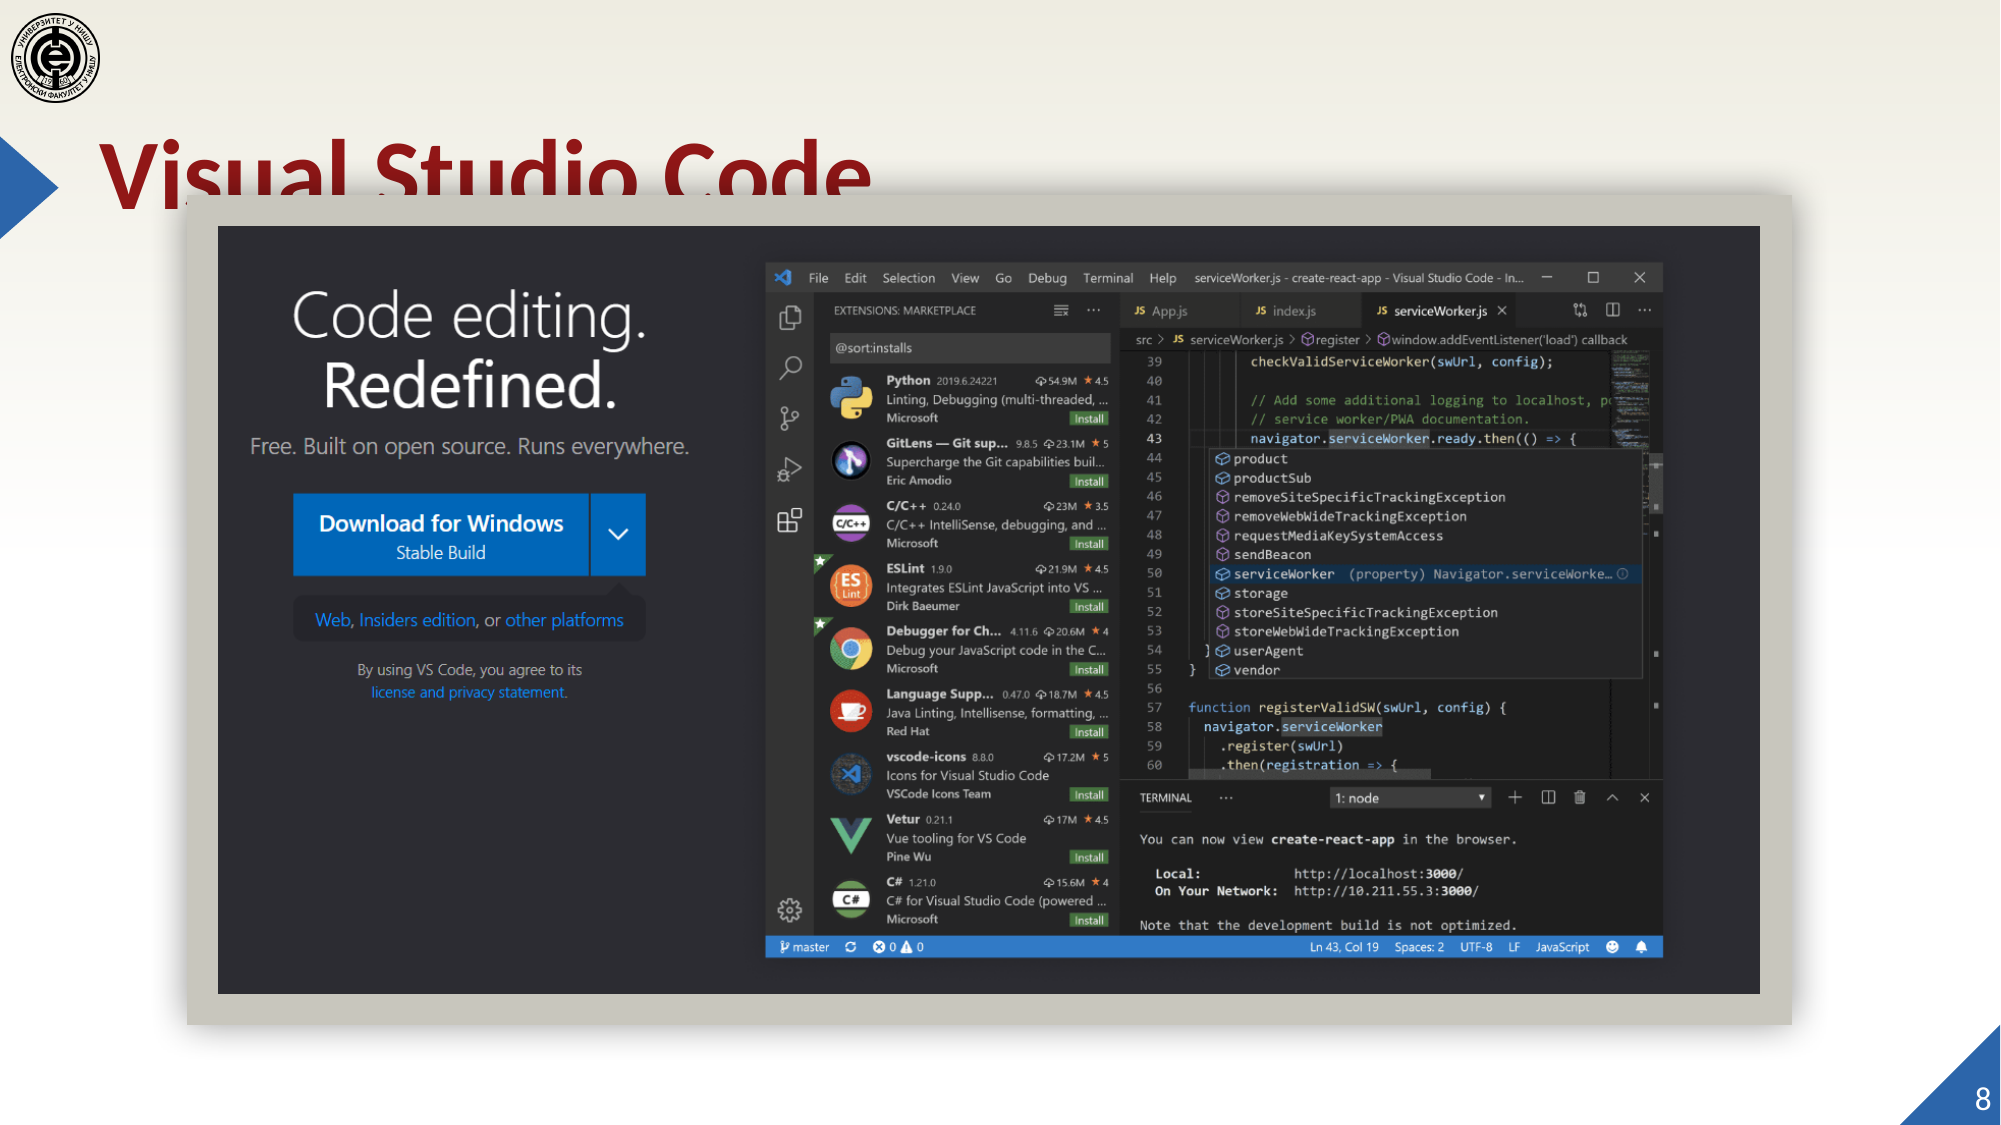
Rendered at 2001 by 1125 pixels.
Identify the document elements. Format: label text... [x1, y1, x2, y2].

slide_number 8 [1891, 1014, 1992, 1117]
picture [217, 225, 1761, 995]
title Visual Studio Code [99, 132, 1334, 289]
picture [11, 13, 100, 103]
